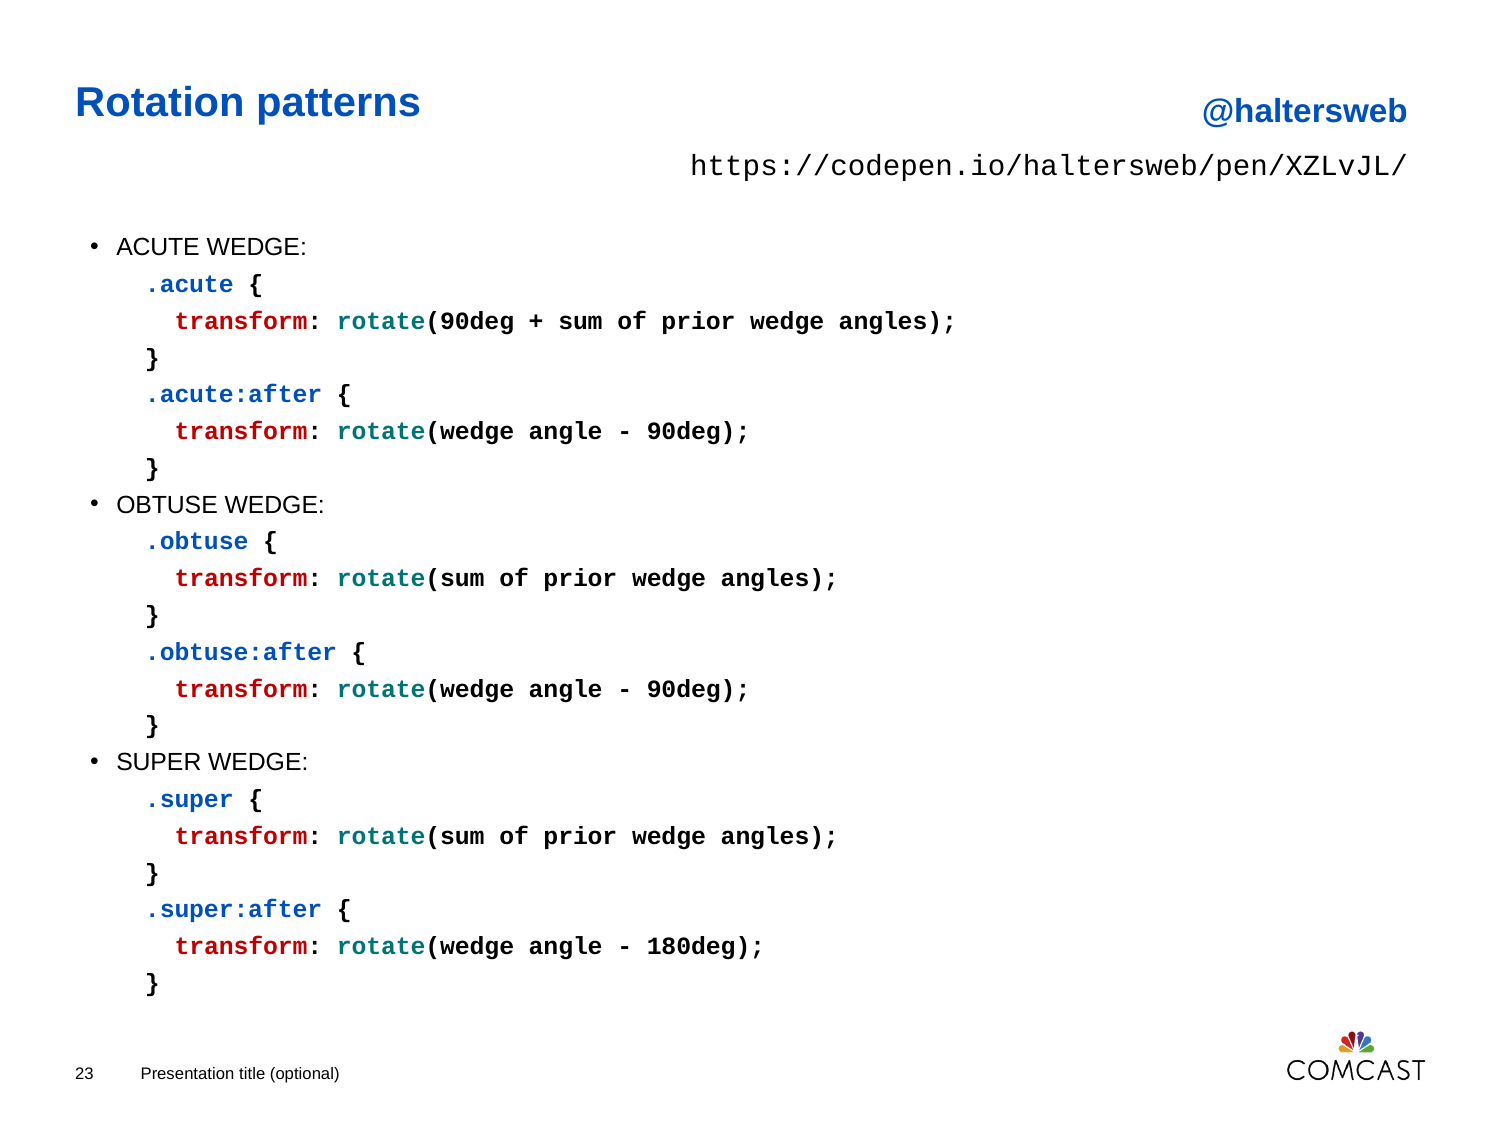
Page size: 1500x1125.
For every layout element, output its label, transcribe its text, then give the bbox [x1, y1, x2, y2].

title Rotation patterns [75, 74, 1426, 213]
footer Presentation title (optional) [140, 1062, 741, 1101]
list ACUTE WEDGE: .acute { transform: rotate(90deg + sum of prior wedge angles); } .acute:after { transform: rotate(wedge angle - 90deg); } OBTUSE WEDGE: .obtuse { transform: rotate(sum of prior wedge angles); } .obtuse:after { transform: rotate(wedge angle - 90deg); } SUPER WEDGE: .super { transform: rotate(sum of prior wedge angles); } .super:after { transform: rotate(wedge angle - 180deg); } [75, 223, 1426, 1013]
text_box @haltersweb https://codepen.io/haltersweb/pen/XZLvJL/ [675, 61, 1423, 189]
picture [1286, 1030, 1426, 1081]
slide_number 23 [75, 1062, 124, 1101]
